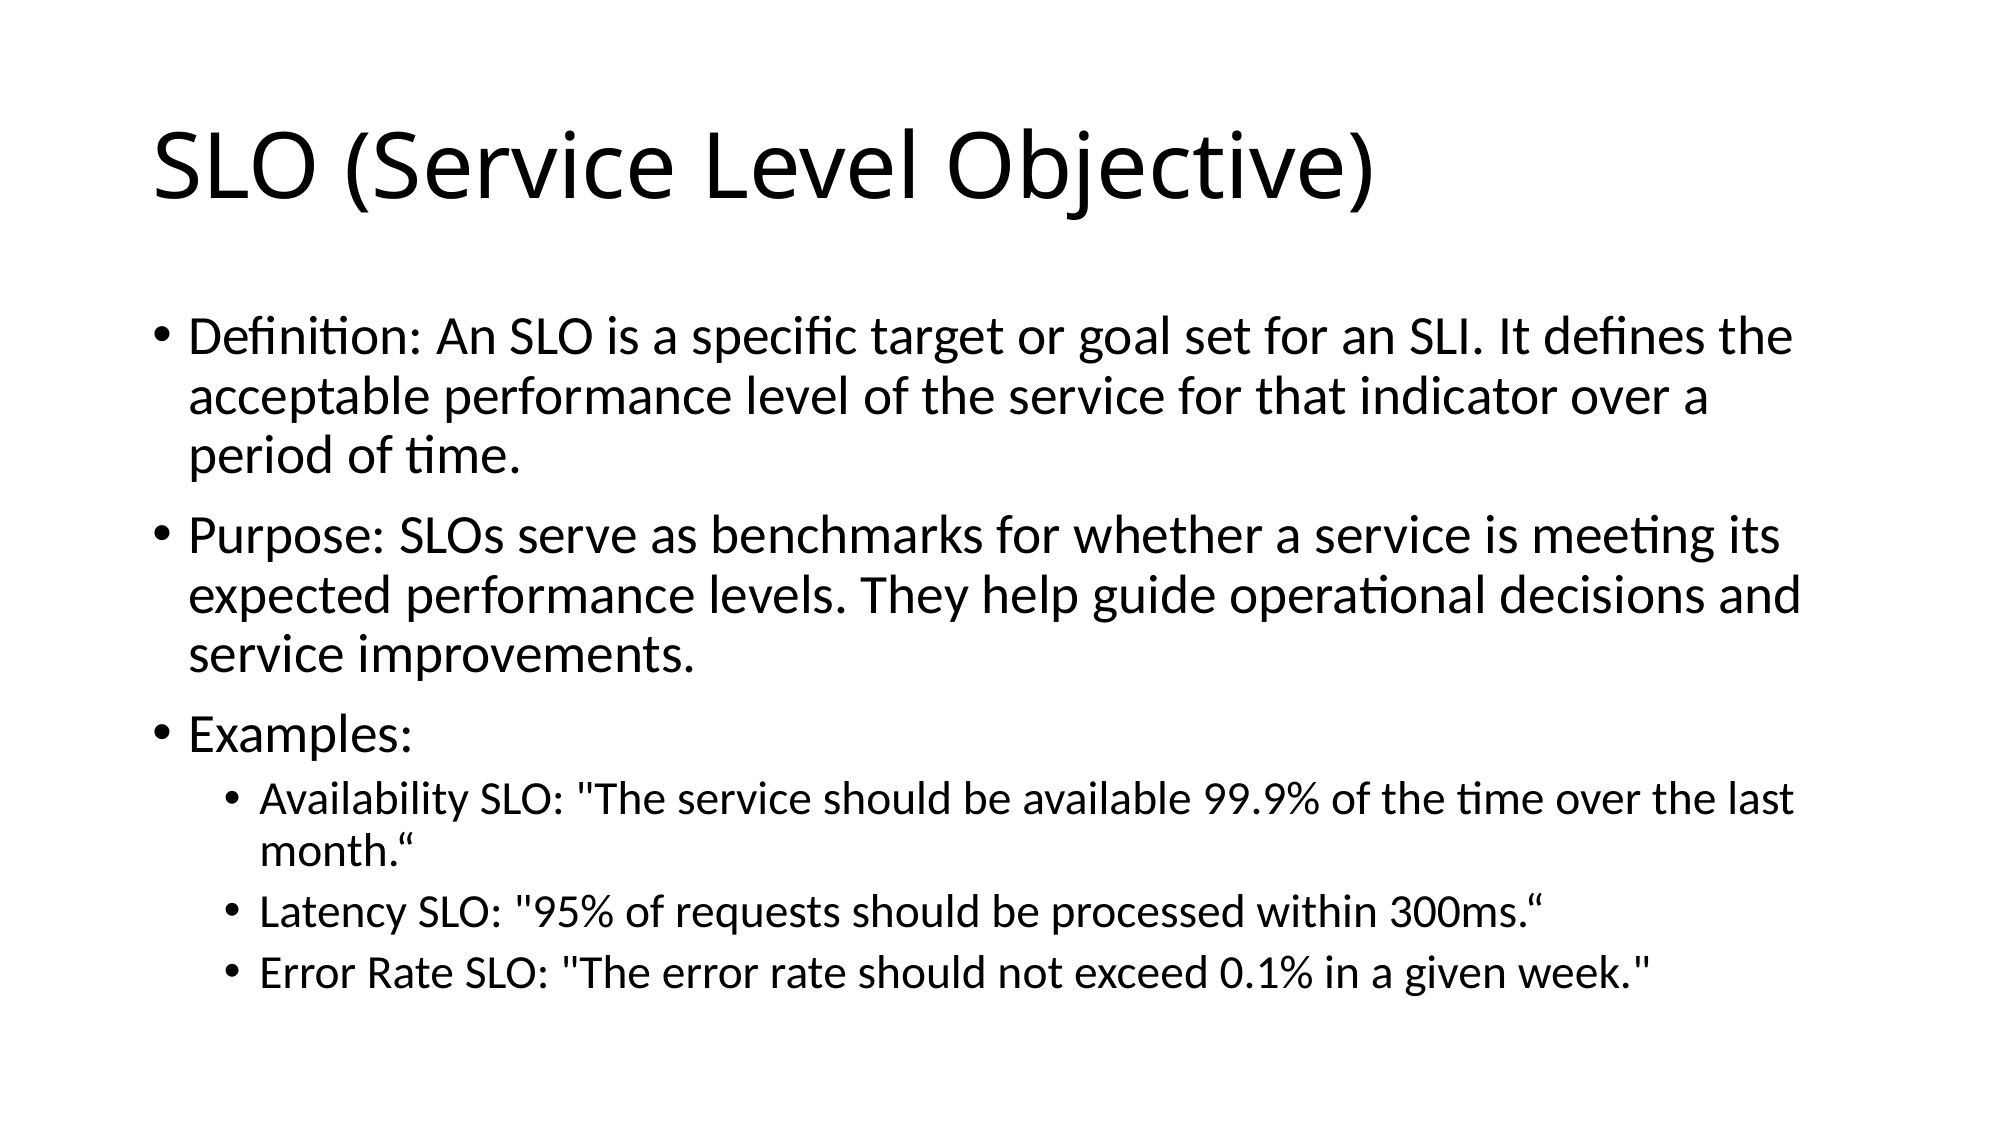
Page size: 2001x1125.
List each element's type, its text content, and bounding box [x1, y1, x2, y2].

list Definition: An SLO is a specific target or goal set for an SLI. It defines the acceptable performance level of the service for that indicator over a period of time. Purpose: SLOs serve as benchmarks for whether a service is meeting its expected performance levels. They help guide operational decisions and service improvements. Examples: Availability SLO: "The service should be available 99.9% of the time over the last month.“ Latency SLO: "95% of requests should be processed within 300ms.“ Error Rate SLO: "The error rate should not exceed 0.1% in a given week." [137, 299, 1863, 1014]
title SLO (Service Level Objective) [137, 59, 1863, 278]
